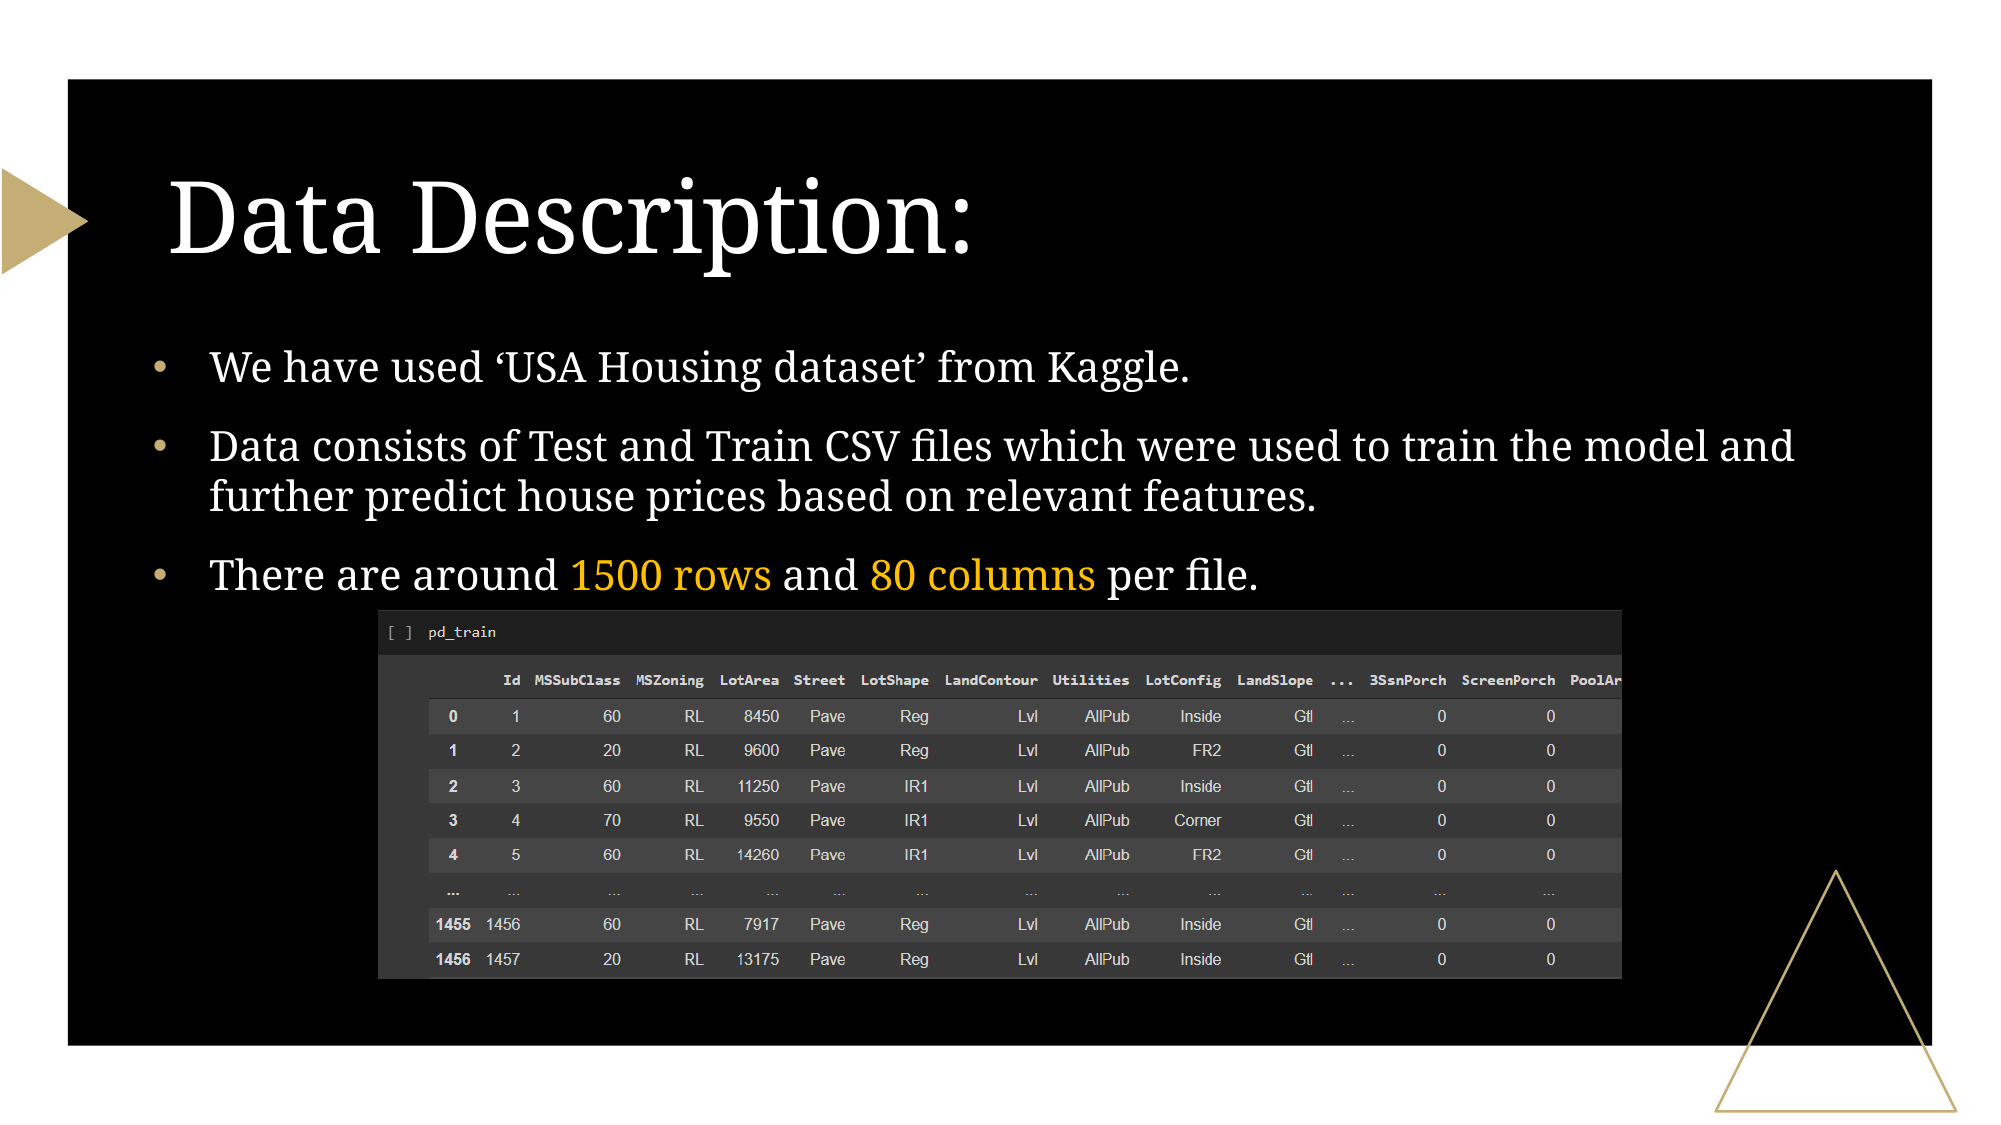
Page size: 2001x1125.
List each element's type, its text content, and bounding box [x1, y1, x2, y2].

title Data Description: [152, 146, 1868, 296]
list We have used ‘USA Housing dataset’ from Kaggle. Data consists of Test and Train CSV files which were used to train the model and further predict house prices based on relevant features. There are around 1500 rows and 80 columns per file. [152, 333, 1868, 979]
picture [377, 610, 1623, 979]
